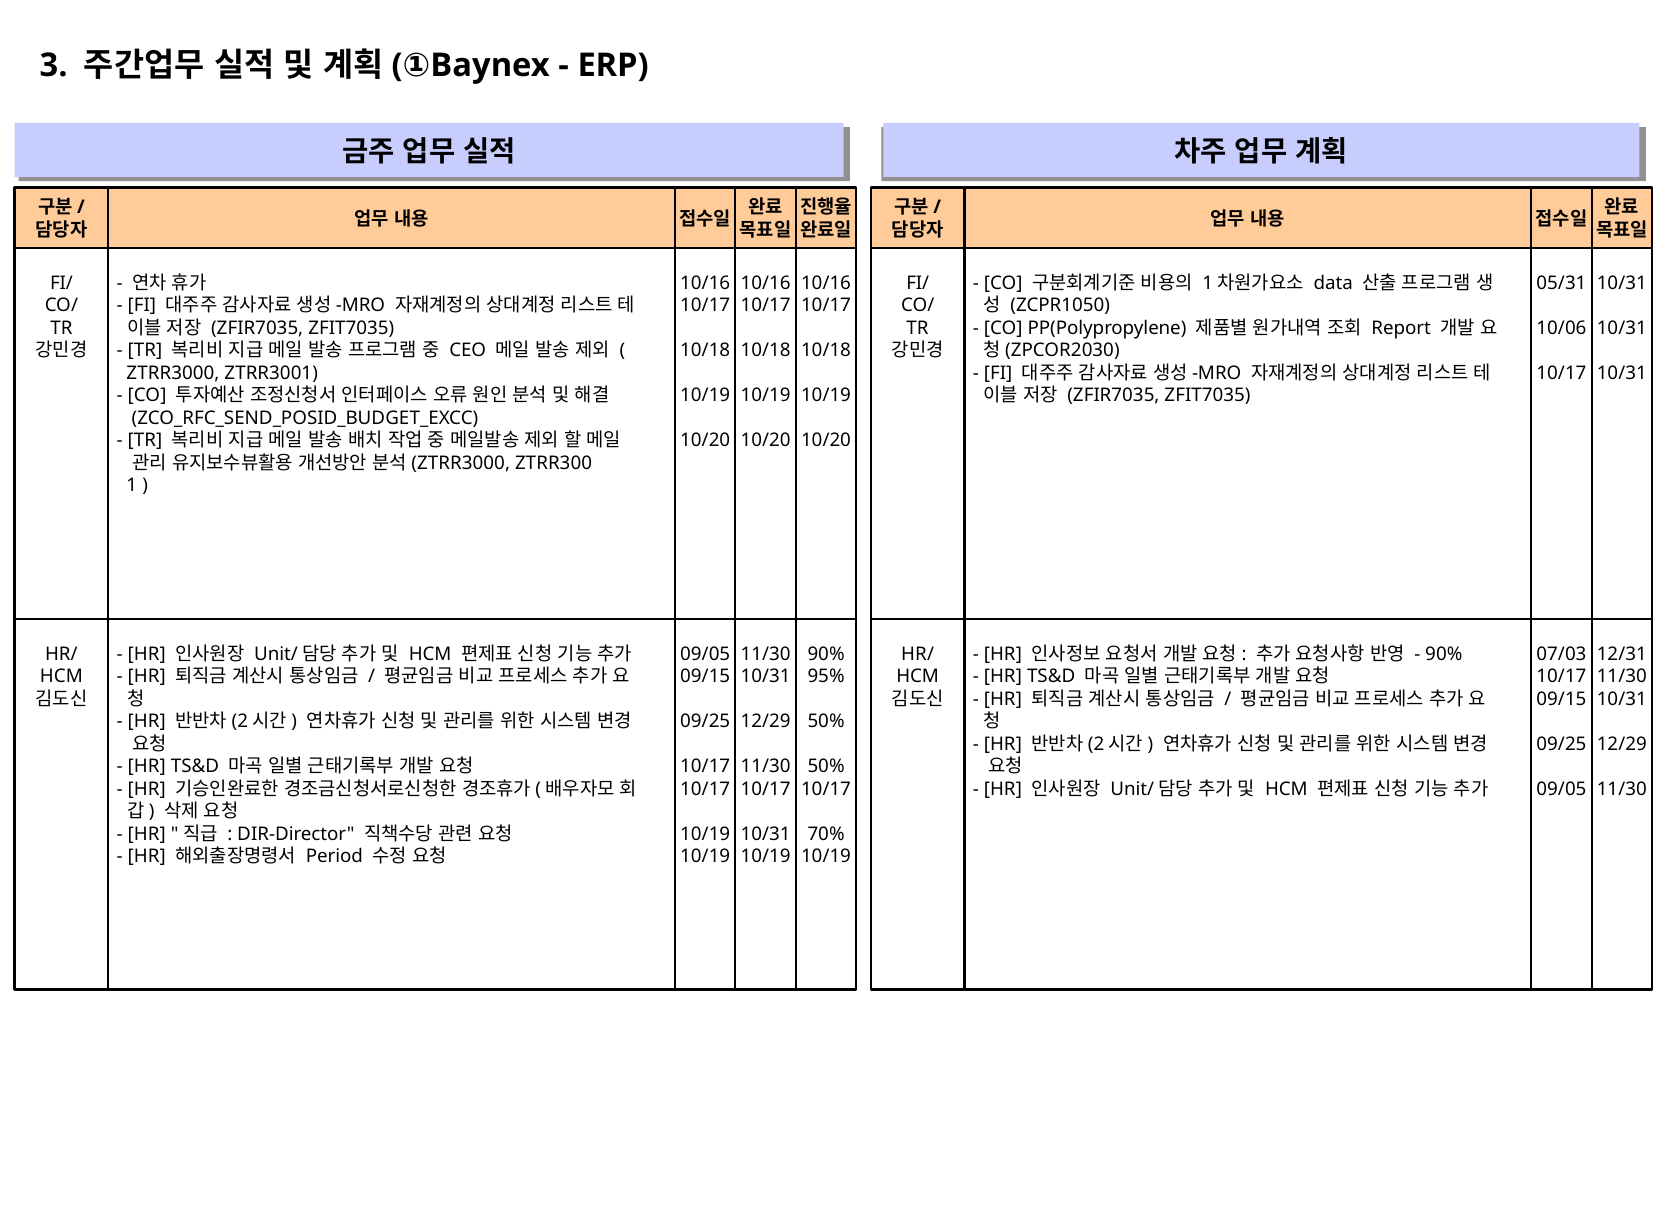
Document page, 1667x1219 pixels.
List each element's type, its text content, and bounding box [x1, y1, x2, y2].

text_box 3. 주간업무 실적 및 계획(①Baynex - ERP) [39, 43, 1019, 107]
text_box 금주 업무 실적 [14, 122, 844, 177]
text_box 완료 목표일 [1591, 187, 1653, 247]
text_box 접수일 [1531, 187, 1591, 247]
text_box FI/ CO/ TR 강민경 [870, 247, 964, 618]
text_box [964, 247, 1532, 618]
text_box 구분/ 담당자 [14, 187, 108, 247]
text_box " " [881, 127, 1646, 182]
text_box 10/16 10/17 10/18 10/19 10/20 [736, 247, 795, 618]
text_box 07/03 10/17 09/15 09/25 09/05 [1532, 618, 1592, 990]
text_box 진행율 완료일 [795, 187, 857, 247]
text_box FI/ CO/ TR 강민경 [14, 247, 108, 618]
text_box [964, 618, 1532, 990]
text_box HR/ HCM 김도신 [14, 618, 108, 990]
text_box [108, 618, 675, 990]
text_box 11/30 10/31 12/29 11/30 10/17 10/31 10/19 [736, 618, 795, 990]
text_box HR/ HCM 김도신 [870, 618, 964, 990]
text_box 업무 내용 [964, 187, 1531, 247]
text_box 10/16 10/17 10/18 10/19 10/20 [795, 247, 857, 618]
text_box [108, 247, 675, 618]
text_box 09/05 09/15 09/25 10/17 10/17 10/19 10/19 [675, 618, 736, 990]
text_box 완료 목표일 [735, 187, 795, 247]
text_box 12/31 11/30 10/31 12/29 11/30 [1592, 618, 1653, 990]
text_box 구분/ 담당자 [870, 187, 964, 247]
text_box 10/16 10/17 10/18 10/19 10/20 [675, 247, 736, 618]
text_box " " [18, 127, 850, 182]
text_box 업무 내용 [108, 187, 675, 247]
text_box 접수일 [675, 187, 735, 247]
text_box 10/31 10/31 10/31 [1592, 247, 1653, 618]
text_box 90% 95% 50% 50% 10/17 70% 10/19 [795, 618, 857, 990]
text_box 차주 업무 계획 [883, 122, 1640, 177]
text_box 05/31 10/06 10/17 [1532, 247, 1592, 618]
